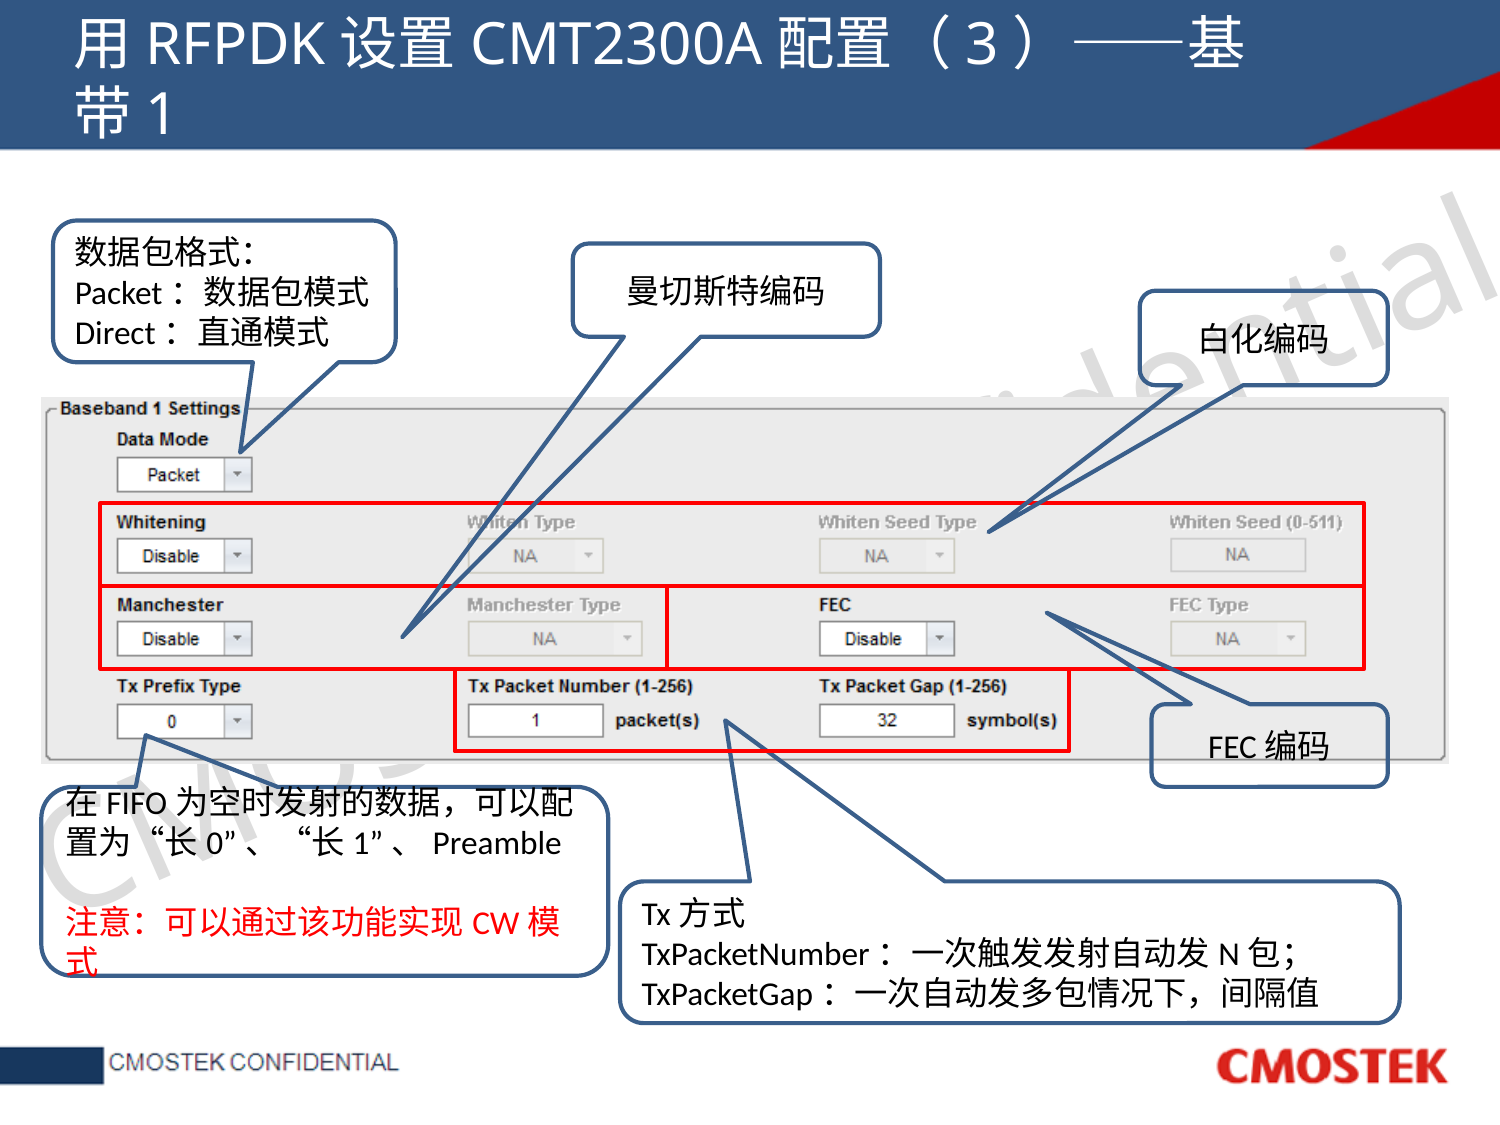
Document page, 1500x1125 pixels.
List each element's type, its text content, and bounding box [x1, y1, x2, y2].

picture [0, 0, 1500, 1123]
text_box Tx方式 TxPacketNumber：一次触发发射自动发N包； TxPacketGap：一次自动发多包情况下，间隔值 [617, 771, 1402, 1026]
text_box FEC编码 [1149, 771, 1390, 789]
text_box 在FIFO为空时发射的数据，可以配置为“长0”、“长1”、Preamble 注意：可以通过该功能实现CW模式 [39, 771, 611, 978]
text_box 数据包格式： Packet：数据包模式 Direct：直通模式 [50, 218, 398, 396]
text_box 白化编码 [1137, 288, 1390, 396]
title 用RFPDK设置CMT2300A配置（3）——基带1 [58, 0, 1313, 153]
text_box 曼切斯特编码 [570, 241, 883, 396]
slide_number [0, 1048, 106, 1084]
